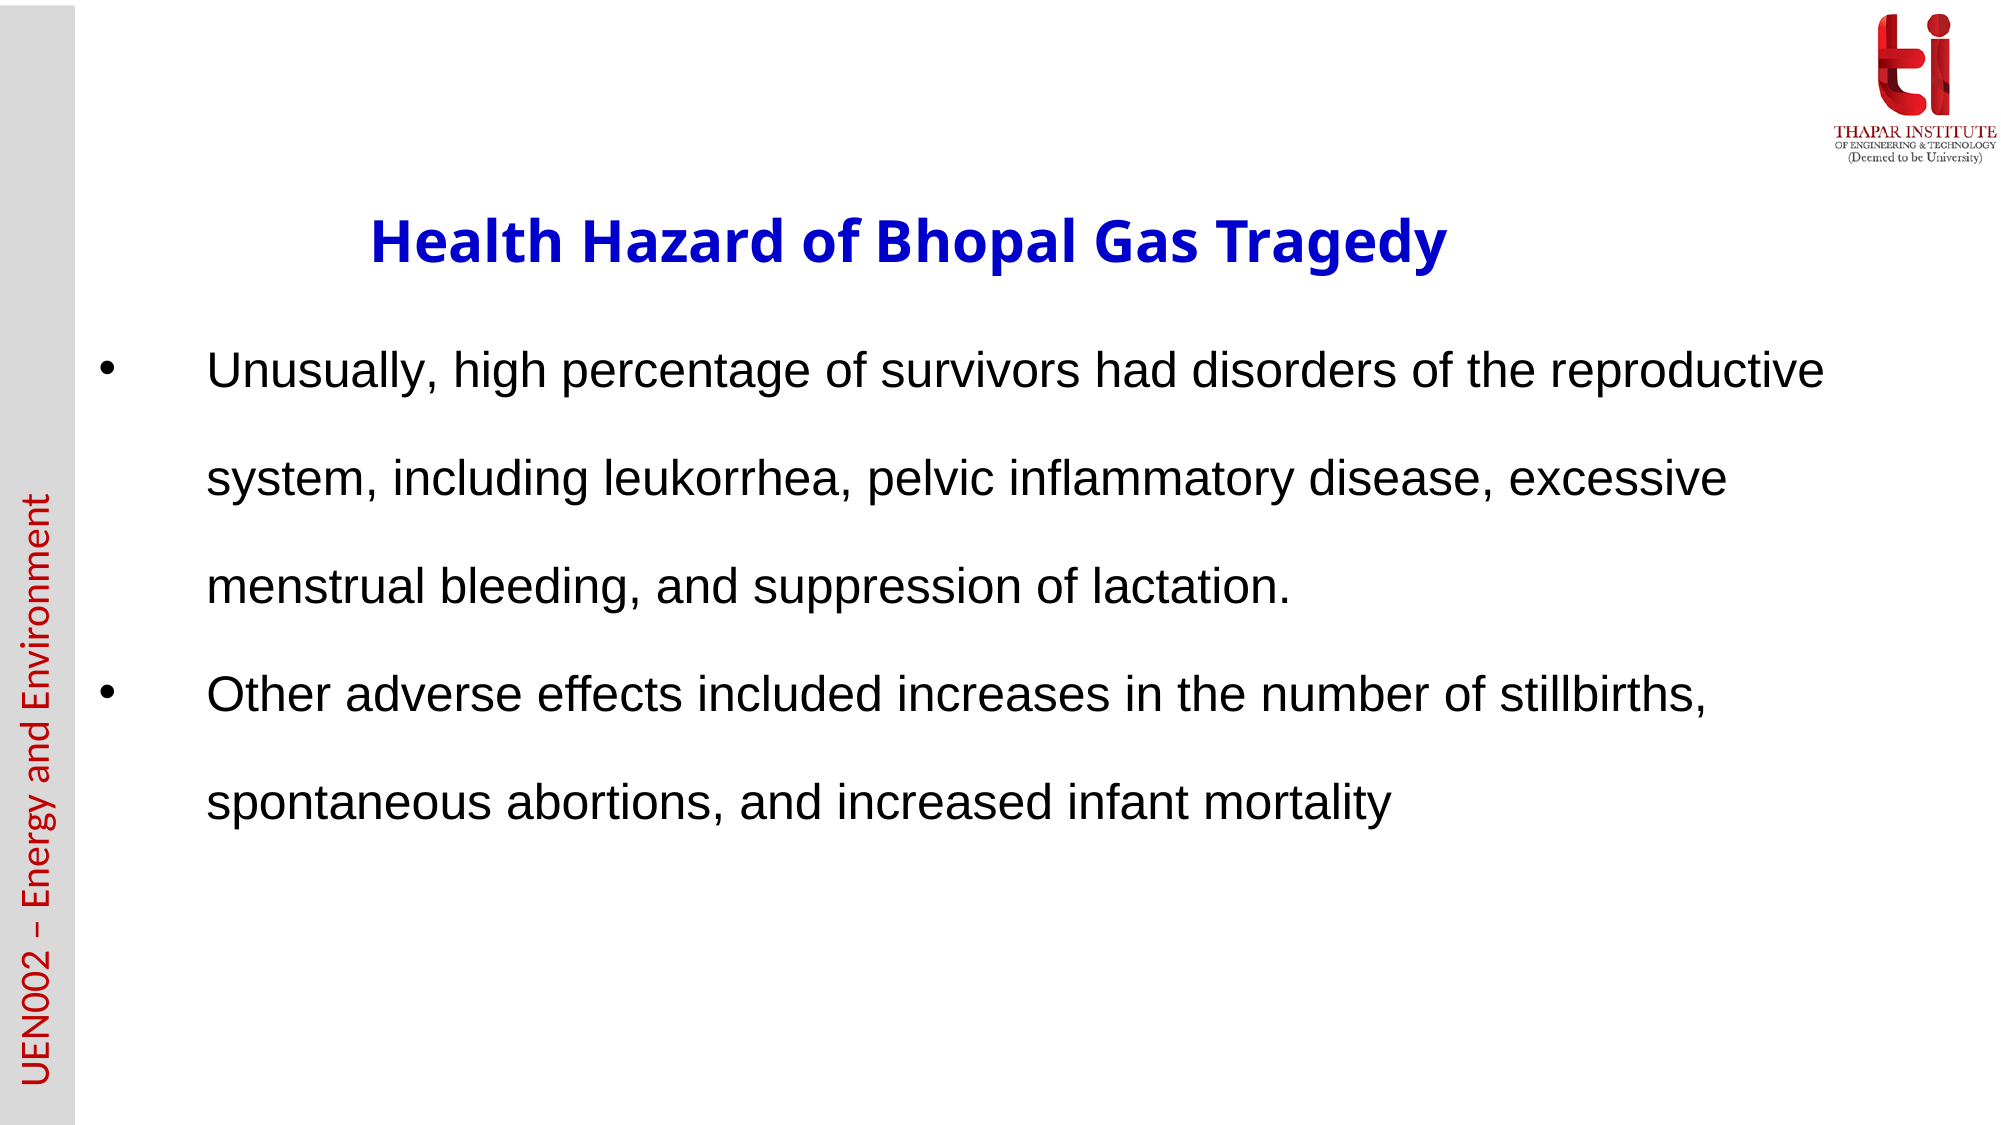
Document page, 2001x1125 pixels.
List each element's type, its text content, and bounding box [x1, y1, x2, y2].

text_box Health Hazard of Bhopal Gas Tragedy [355, 197, 1463, 282]
picture [1830, 3, 2000, 174]
text_box Unusually, high percentage of survivors had disorders of the reproductive system, including leukorrhea, pelvic inflammatory disease, excessive menstrual bleeding, and suppression of lactation. Other adverse effects included increases in the number of stillbirths, spontaneous abortions, and increased infant mortality [83, 282, 1873, 837]
